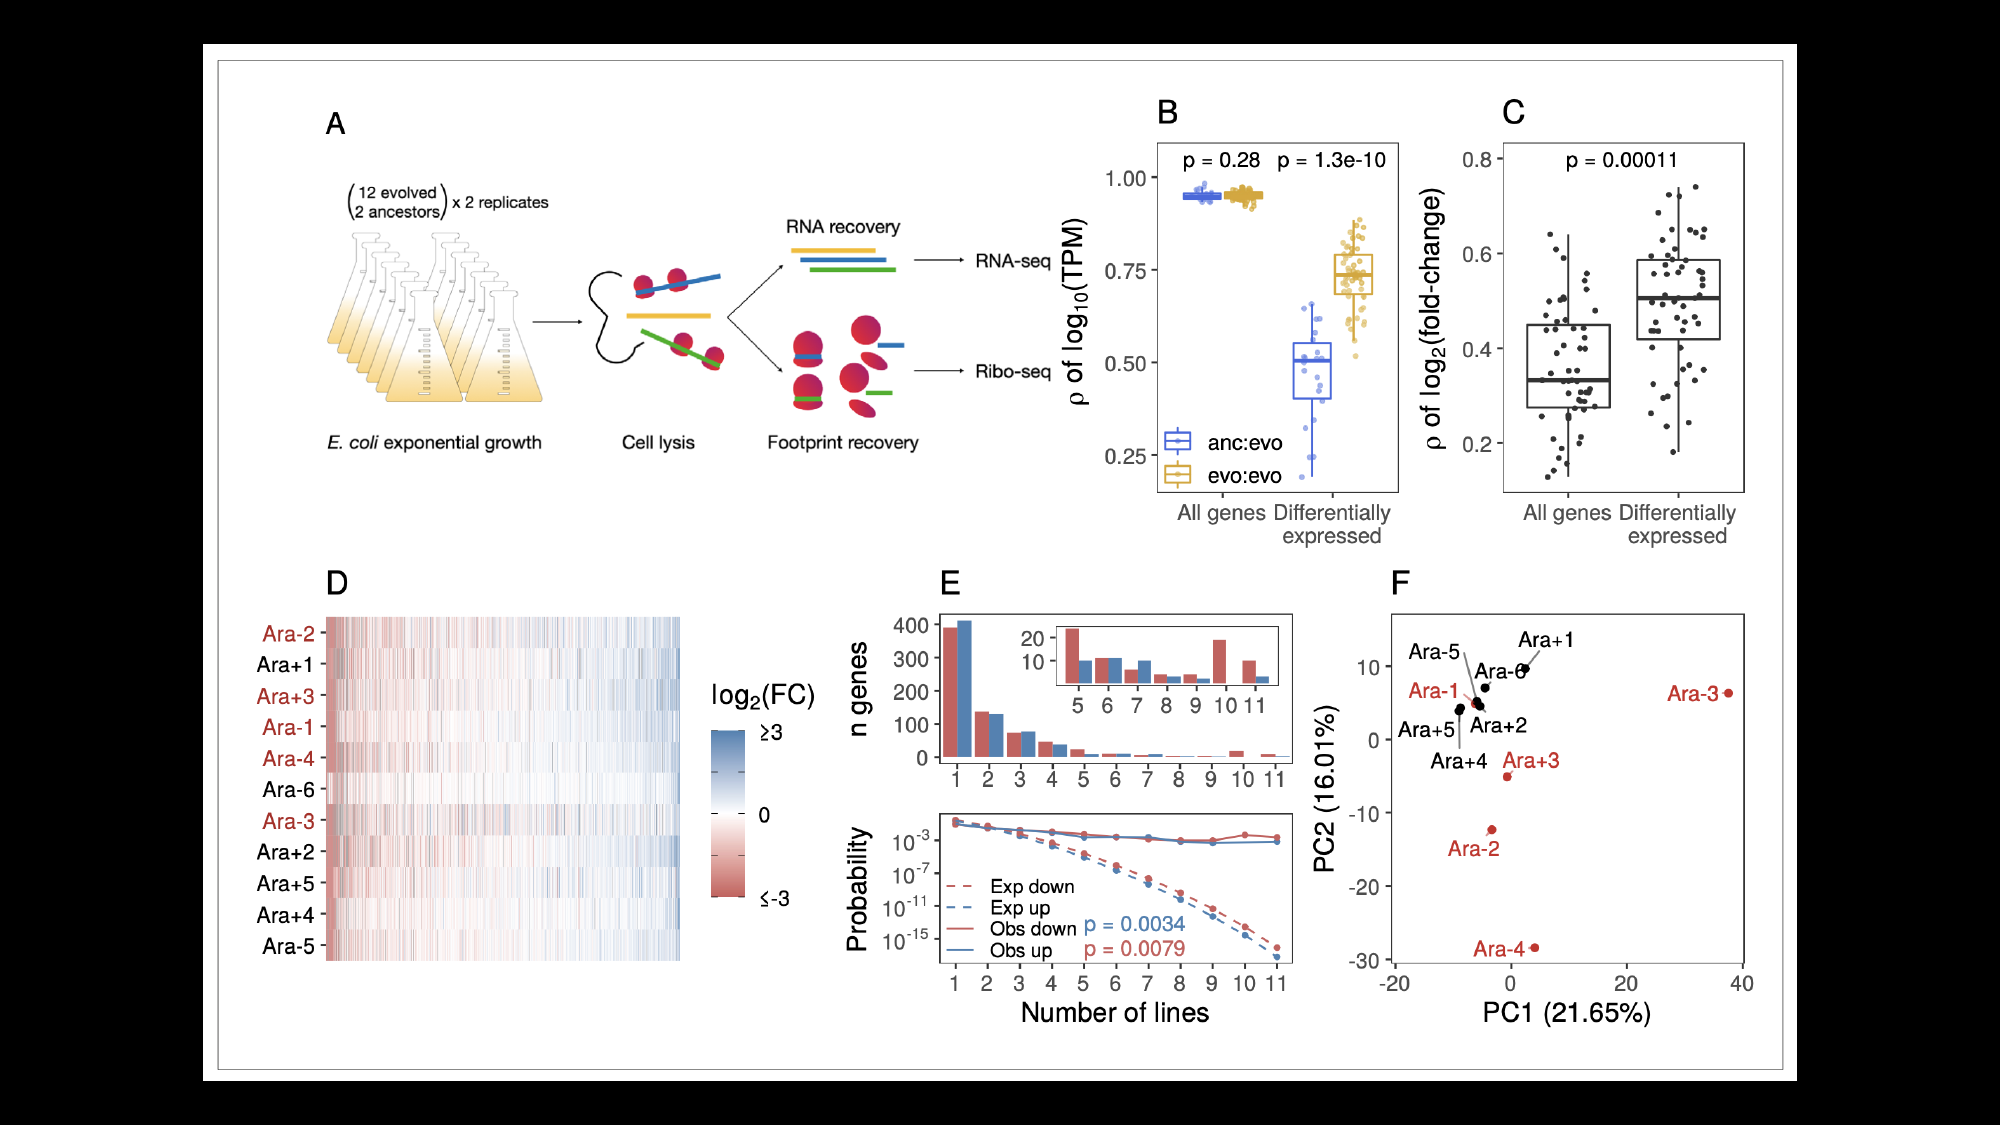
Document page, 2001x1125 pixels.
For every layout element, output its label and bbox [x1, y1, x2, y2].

list [203, 44, 1797, 1081]
